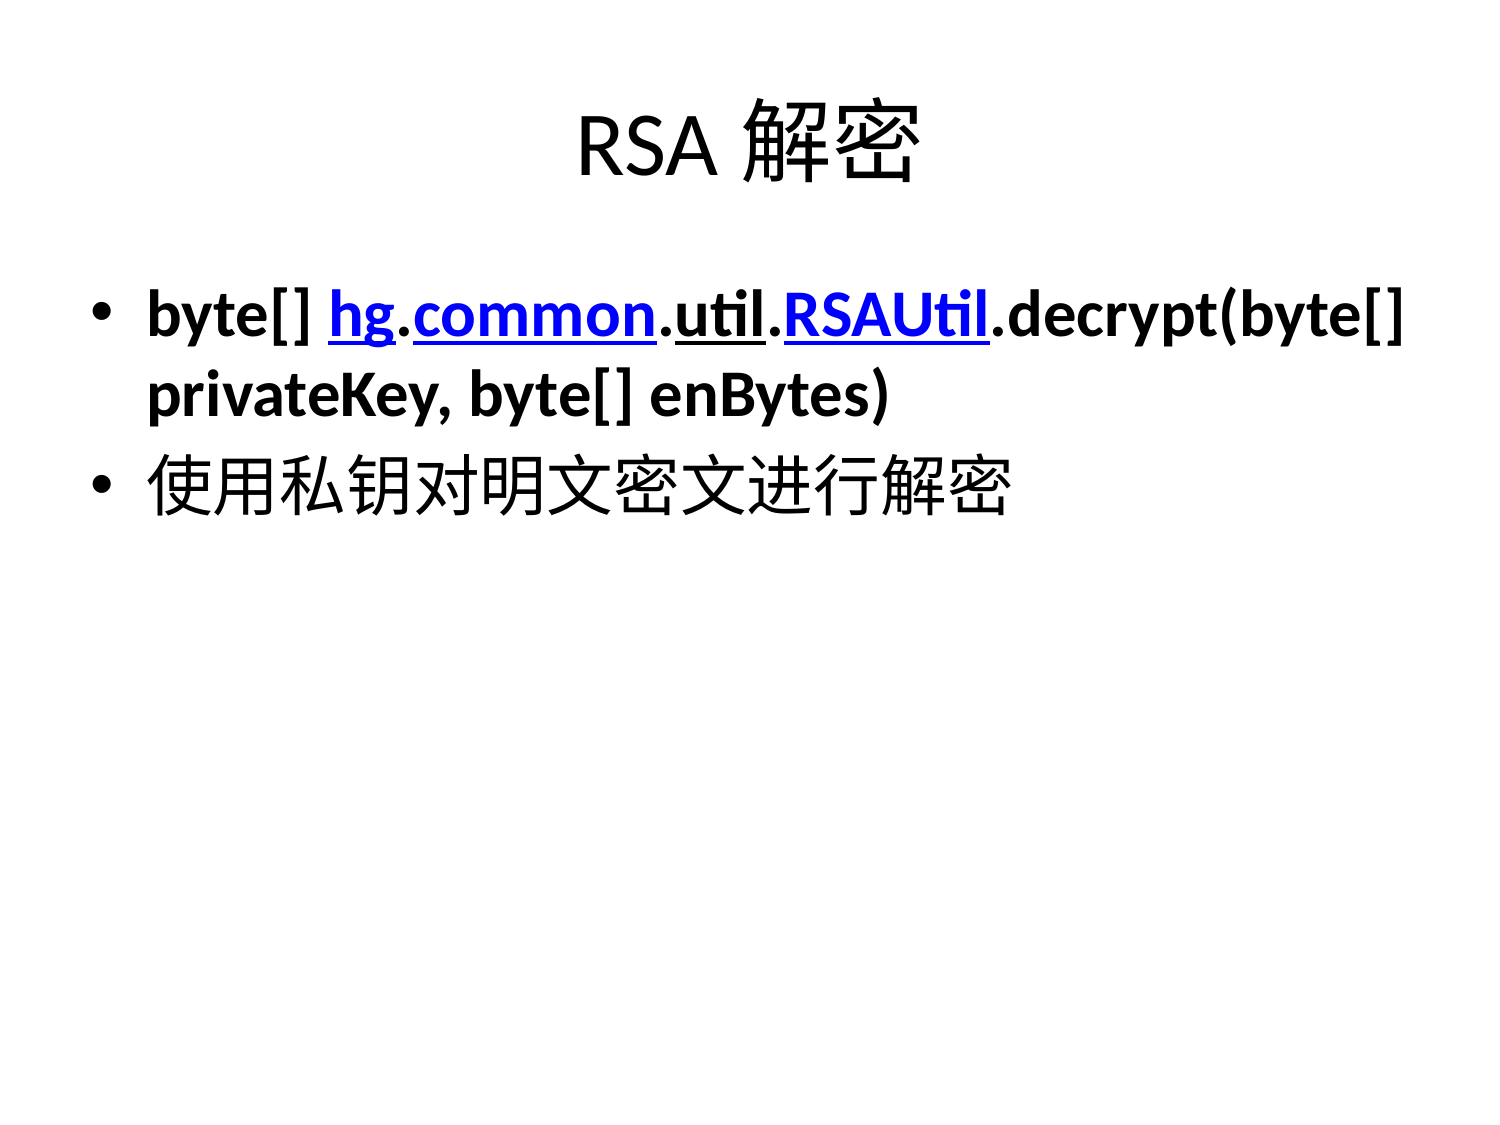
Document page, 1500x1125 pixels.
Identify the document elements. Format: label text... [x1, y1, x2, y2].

list byte[] hg.common.util.RSAUtil.decrypt(byte[] privateKey, byte[] enBytes) 使用私钥对明文密文进行解密 [75, 262, 1425, 1005]
title RSA解密 [75, 45, 1425, 233]
